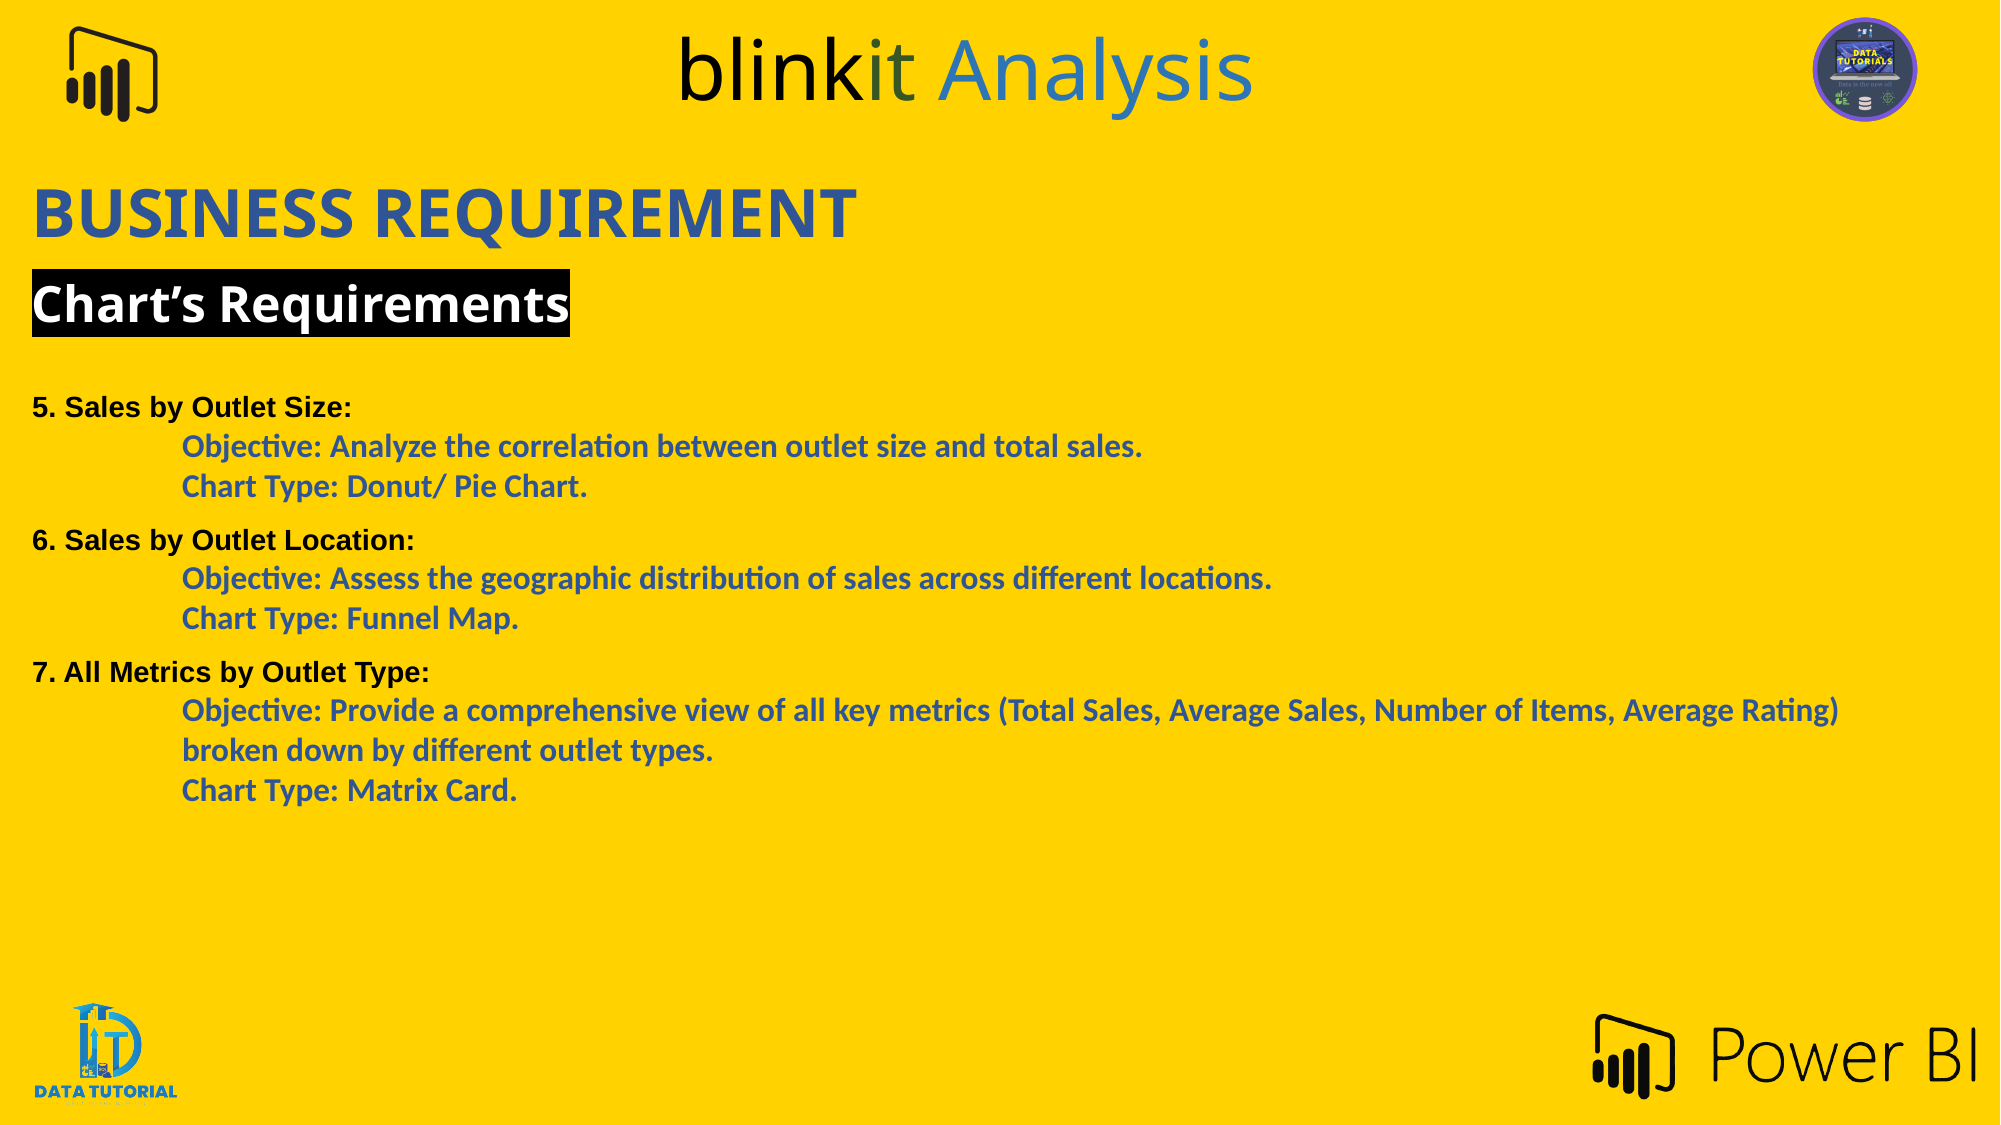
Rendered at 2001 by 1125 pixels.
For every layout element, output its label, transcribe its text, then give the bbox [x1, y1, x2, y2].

text_box BUSINESS REQUIREMENT [17, 162, 957, 254]
picture [63, 26, 160, 122]
text_box Chart’s Requirements [17, 254, 957, 351]
picture [35, 1003, 177, 1105]
text_box blinkit Analysis [660, 19, 1340, 116]
text_box 5. Sales by Outlet Size: Objective: Analyze the correlation between outlet size and total sales. Chart Type: Donut/ Pie Chart. 6. Sales by Outlet Location: Objective: Assess the geographic distribution of sales across different locations. Chart Type: Funnel Map. 7. All Metrics by Outlet Type: Objective: Provide a comprehensive view of all key metrics (Total Sales, Average Sales, Number of Items, Average Rating) broken down by different outlet types. Chart Type: Matrix Card. [17, 381, 1880, 851]
picture [1762, 0, 1968, 172]
picture [1582, 1003, 1986, 1105]
